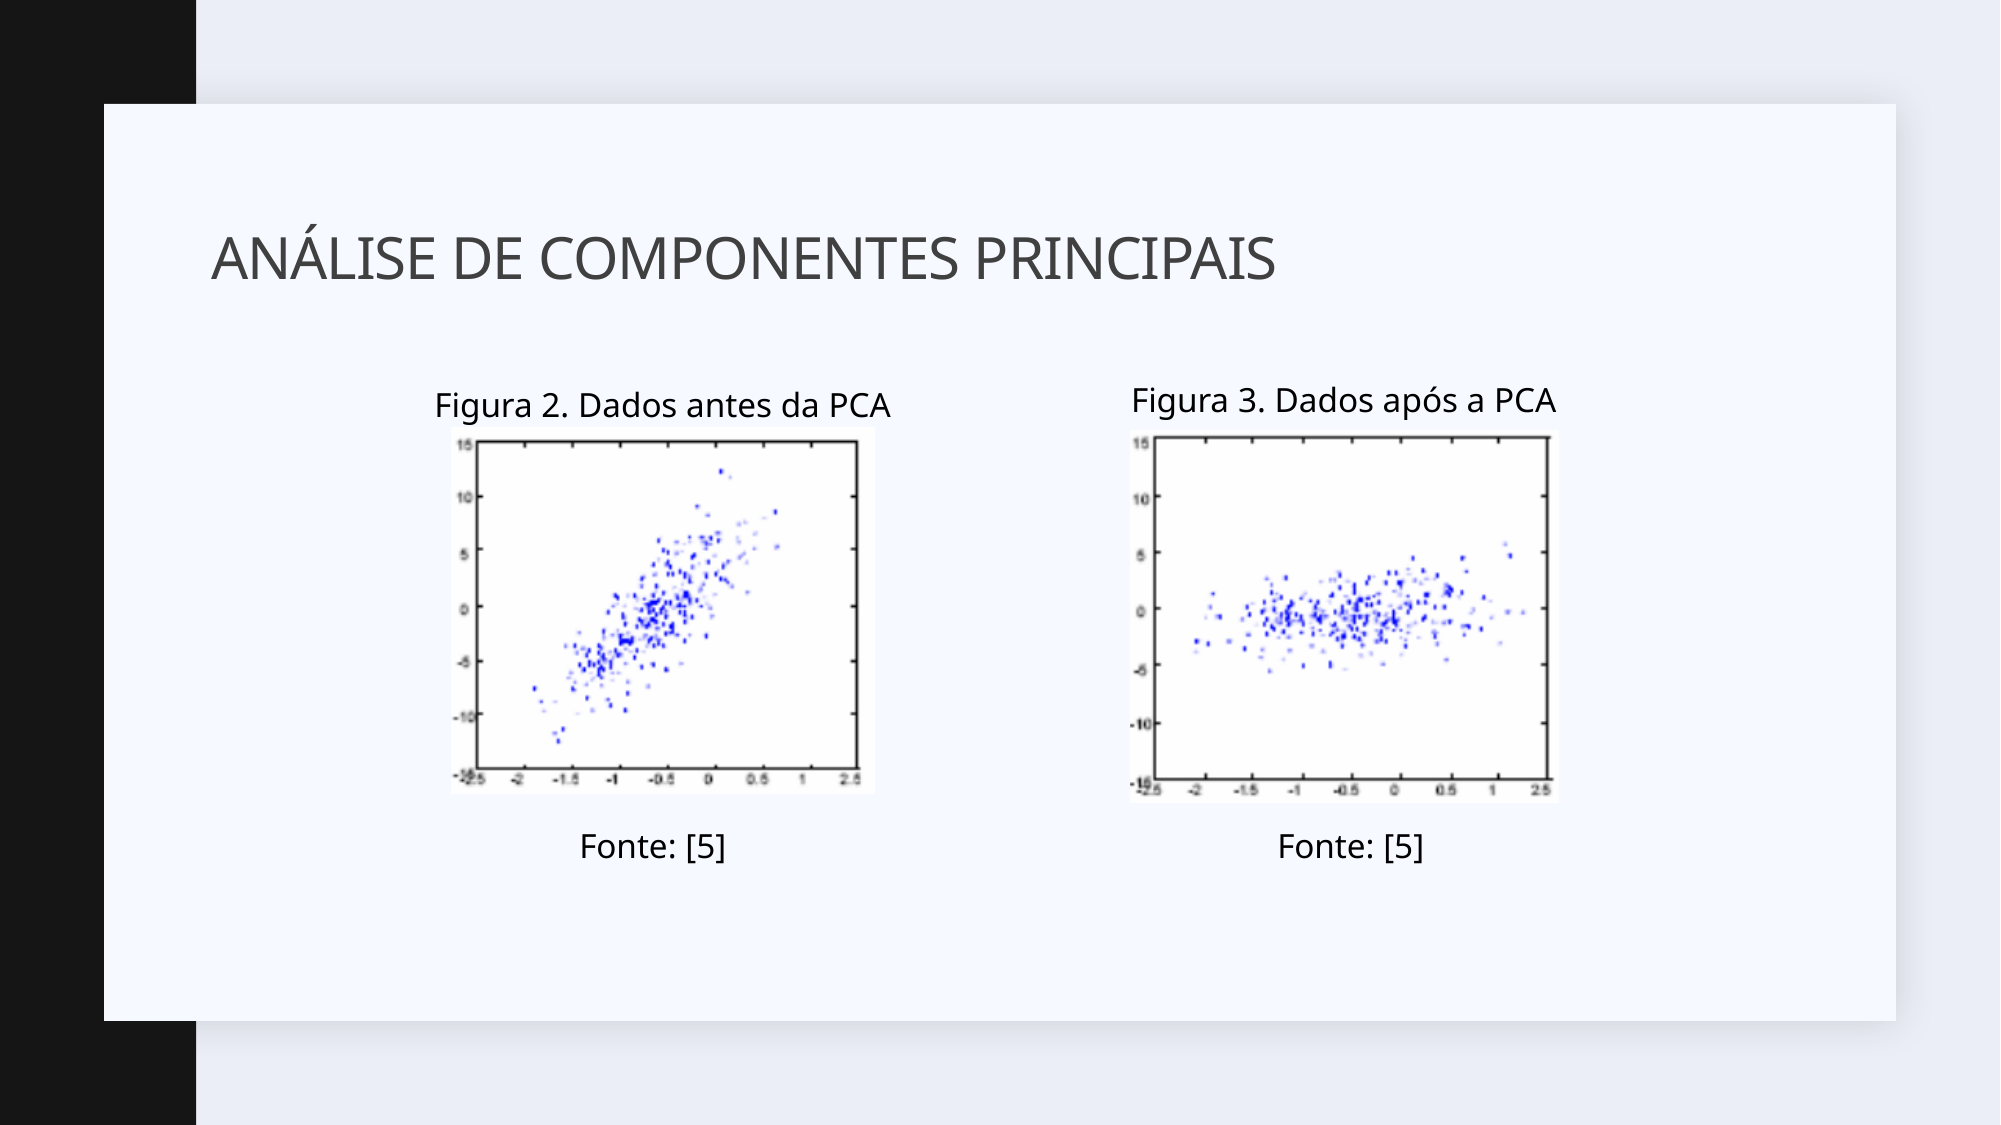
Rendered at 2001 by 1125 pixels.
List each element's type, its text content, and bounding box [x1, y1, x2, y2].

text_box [403, 376, 923, 874]
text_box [1100, 370, 1588, 874]
title Análise de componentes principais [196, 154, 1798, 367]
list [196, 374, 1798, 971]
